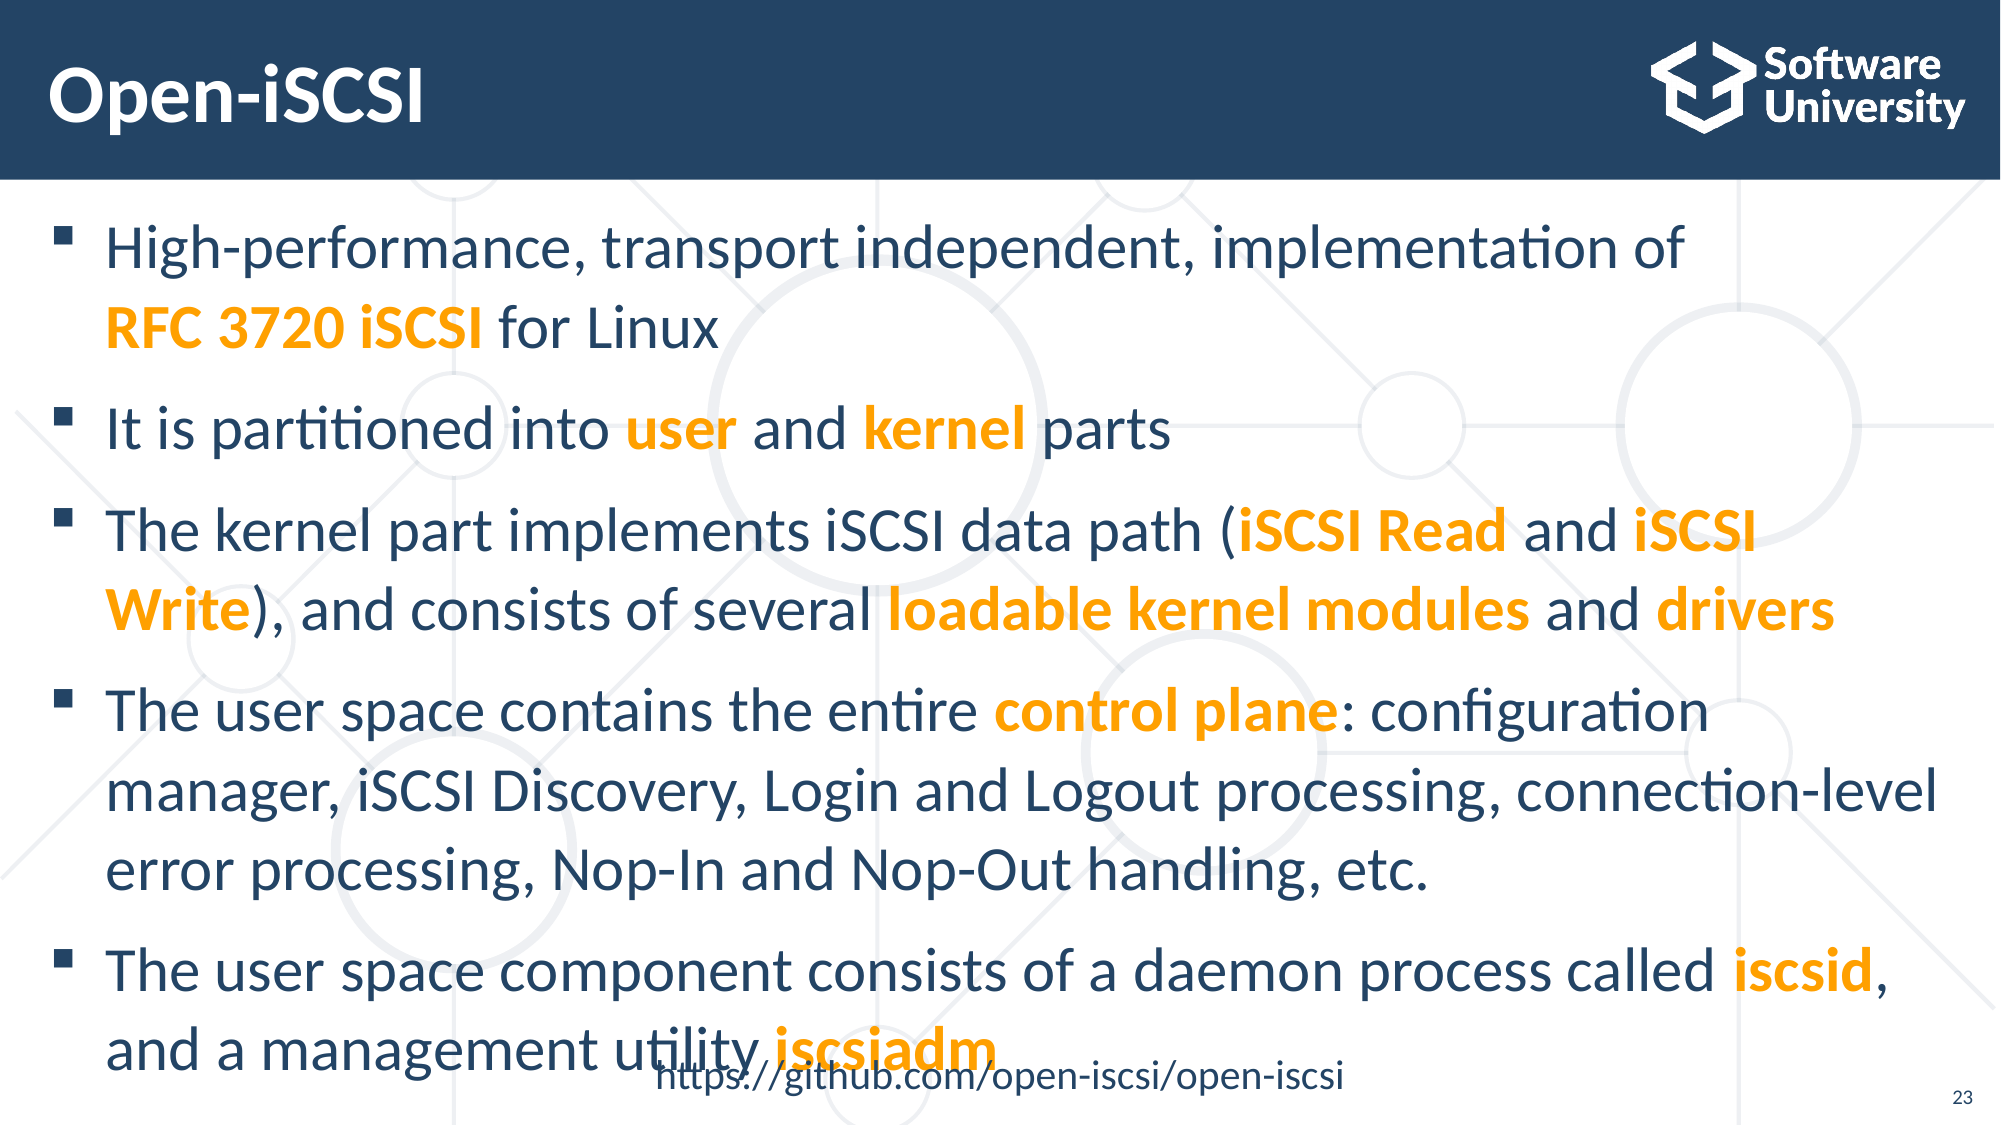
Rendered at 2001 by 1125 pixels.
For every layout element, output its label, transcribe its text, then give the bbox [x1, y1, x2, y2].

picture [1651, 41, 1966, 134]
title Open-iSCSI [31, 16, 1625, 162]
list High-performance, transport independent, implementation of RFC 3720 iSCSI for Linux It is partitioned into user and kernel parts The kernel part implements iSCSI data path (iSCSI Read and iSCSI Write), and consists of several loadable kernel modules and drivers The user space contains the entire control plane: configuration manager, iSCSI Discovery, Login and Logout processing, connection-level error processing, Nop-In and Nop-Out handling, etc. The user space component consists of a daemon process called iscsid, and a management utility iscsiadm [31, 196, 1970, 1104]
slide_number 23 [1927, 1067, 1989, 1117]
text_box https://github.com/open-iscsi/open-iscsi [126, 1025, 1874, 1116]
